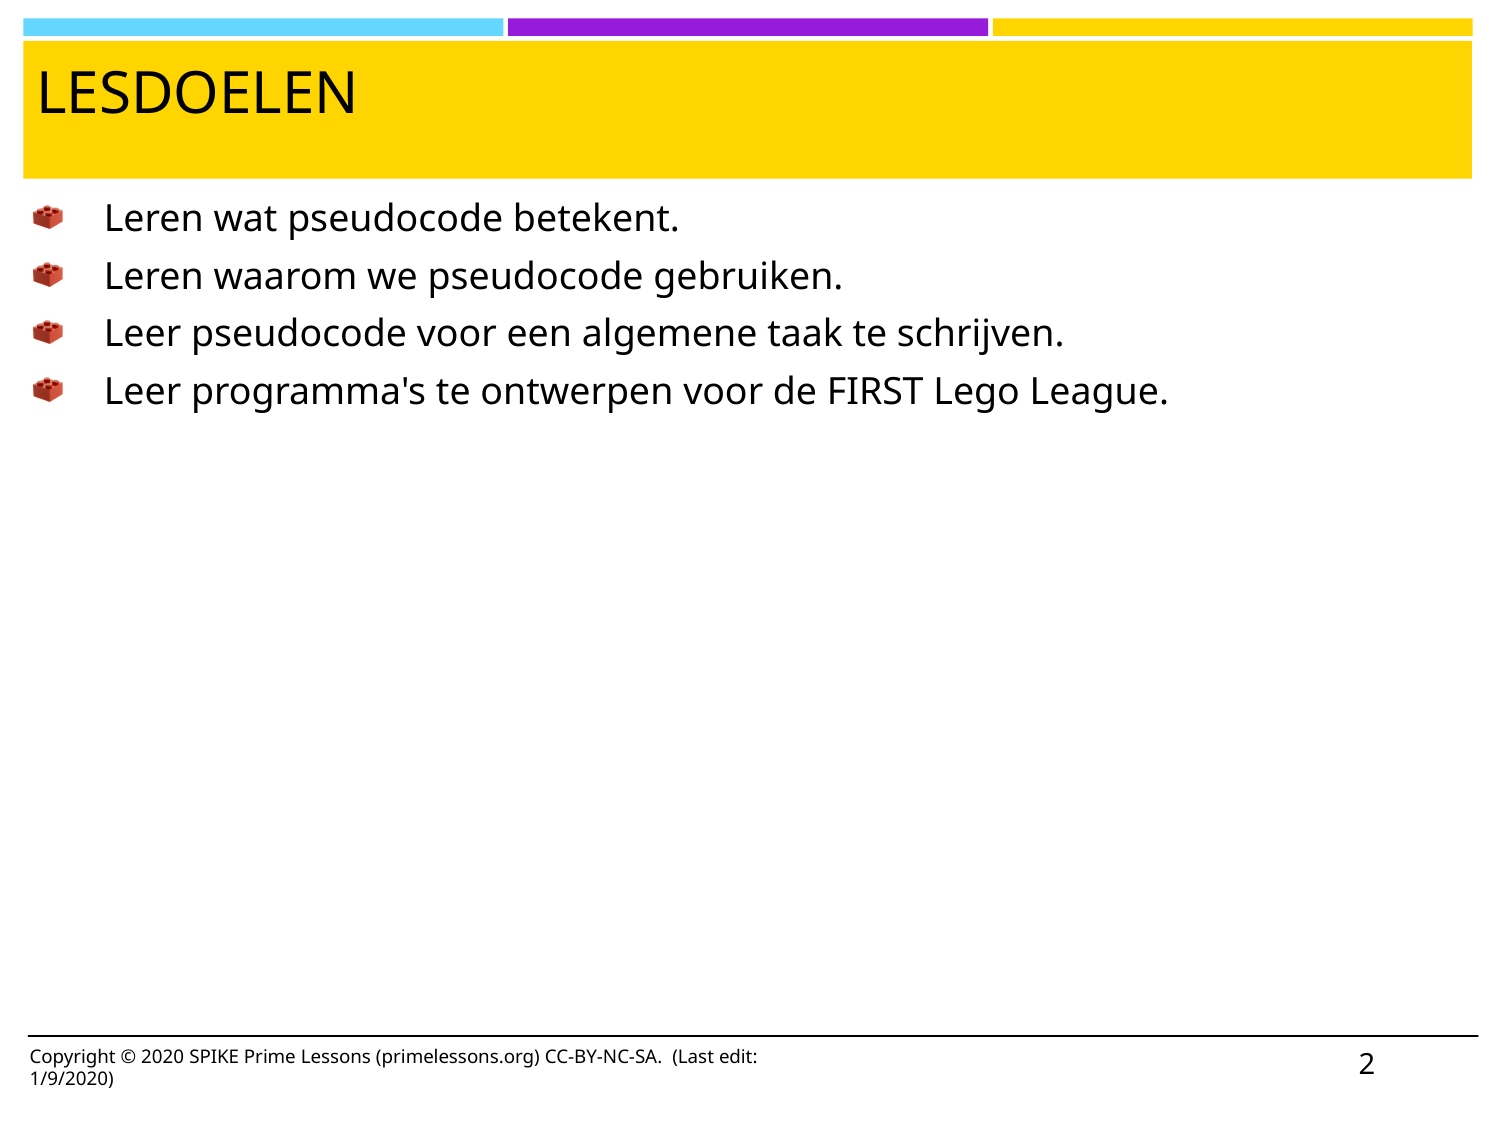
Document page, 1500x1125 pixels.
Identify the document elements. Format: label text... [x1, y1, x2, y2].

title Lesdoelen [28, 47, 1465, 173]
picture [32, 204, 64, 230]
picture [32, 376, 64, 403]
slide_number 2 [1350, 1037, 1384, 1087]
list Leren wat pseudocode betekent. Leren waarom we pseudocode gebruiken. Leer pseudocode voor een algemene taak te schrijven. Leer programma's te ontwerpen voor de FIRST Lego League. [24, 186, 1475, 583]
picture [32, 261, 64, 288]
picture [32, 319, 64, 345]
text_box Copyright © 2020 SPIKE Prime Lessons (primelessons.org) CC-BY-NC-SA. (Last edit: 1/9/2020) [22, 1036, 806, 1097]
